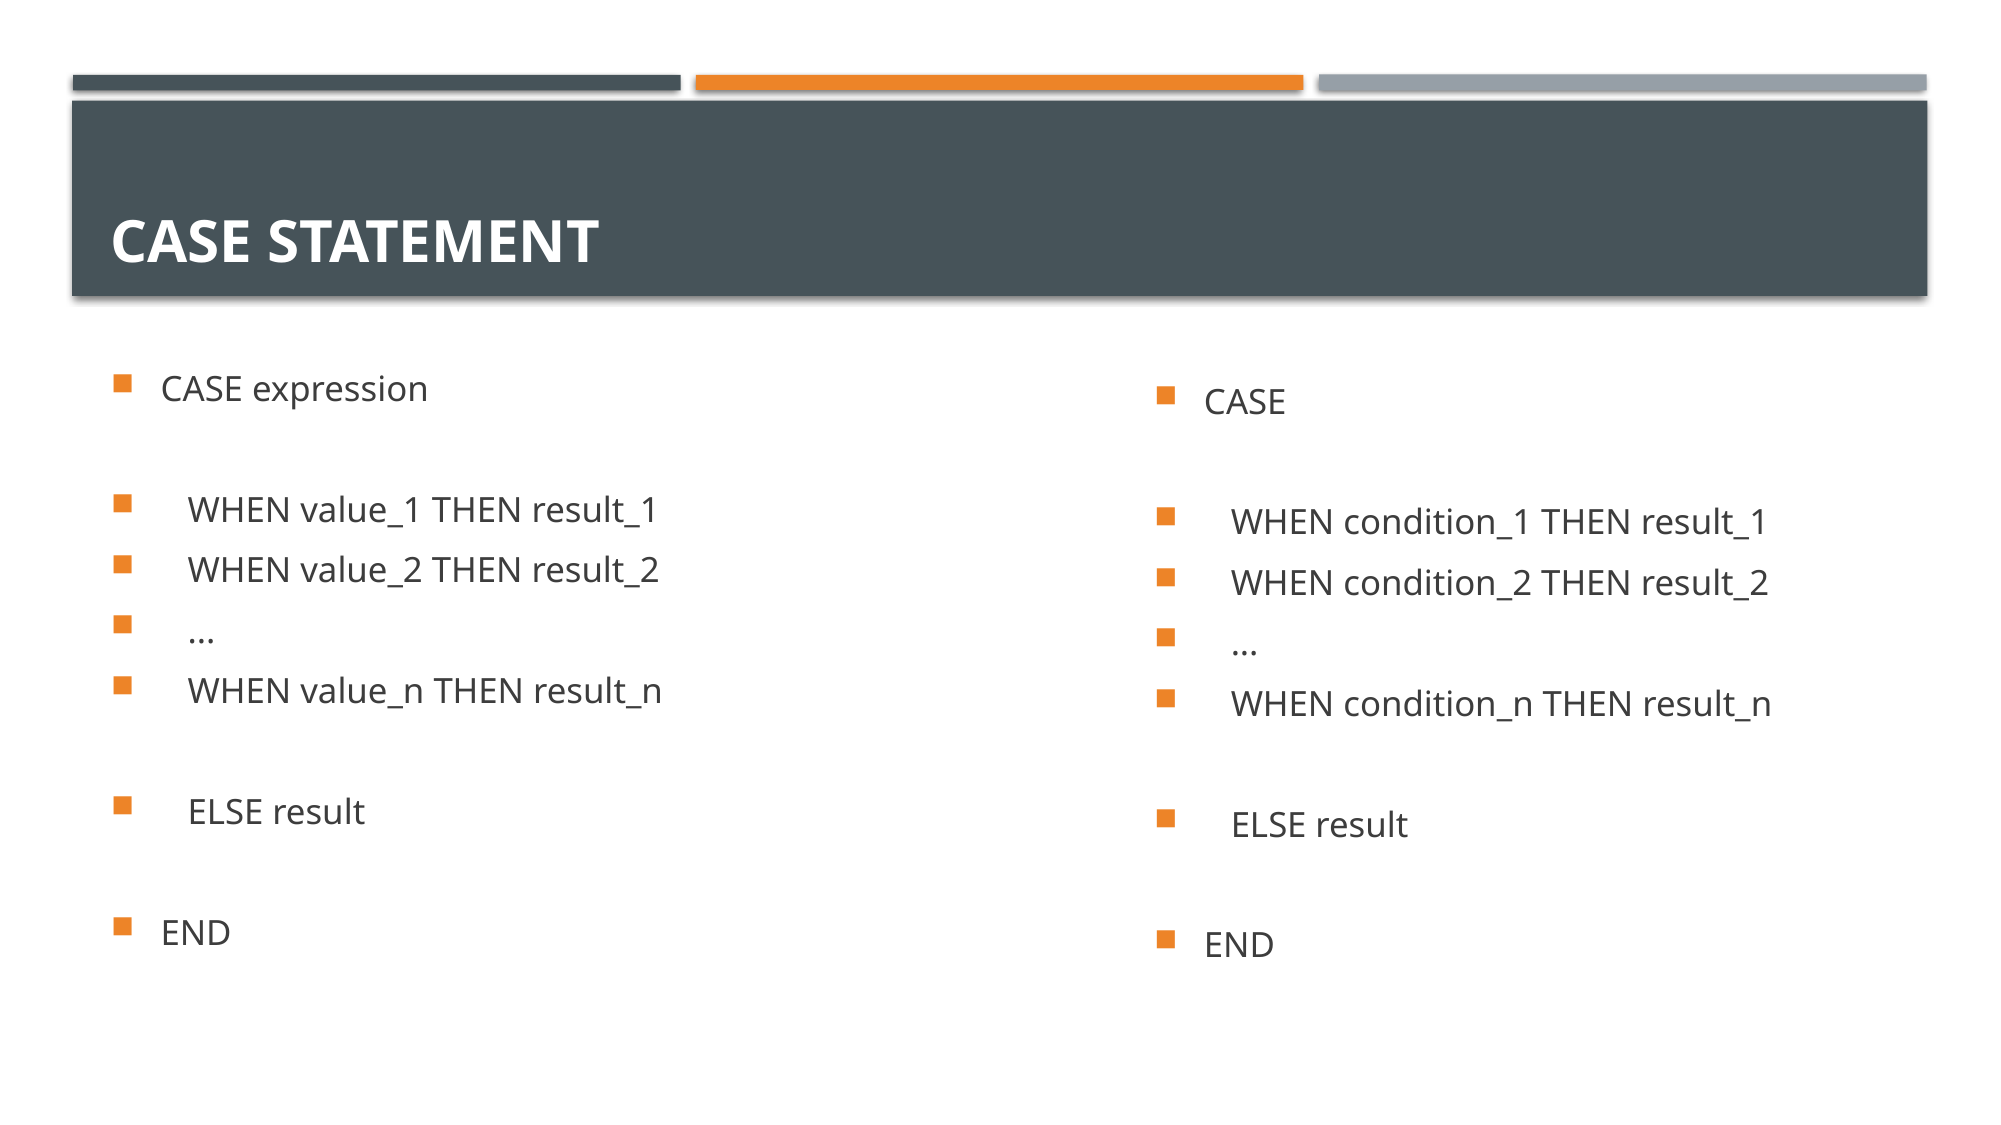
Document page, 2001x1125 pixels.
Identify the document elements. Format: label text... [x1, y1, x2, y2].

title CASE Statement [95, 115, 1905, 282]
text_box CASE WHEN condition_1 THEN result_1 WHEN condition_2 THEN result_2 ... WHEN condition_n THEN result_n ELSE result END [1138, 370, 1905, 974]
list CASE expression WHEN value_1 THEN result_1 WHEN value_2 THEN result_2 ... WHEN value_n THEN result_n ELSE result END [95, 357, 876, 962]
